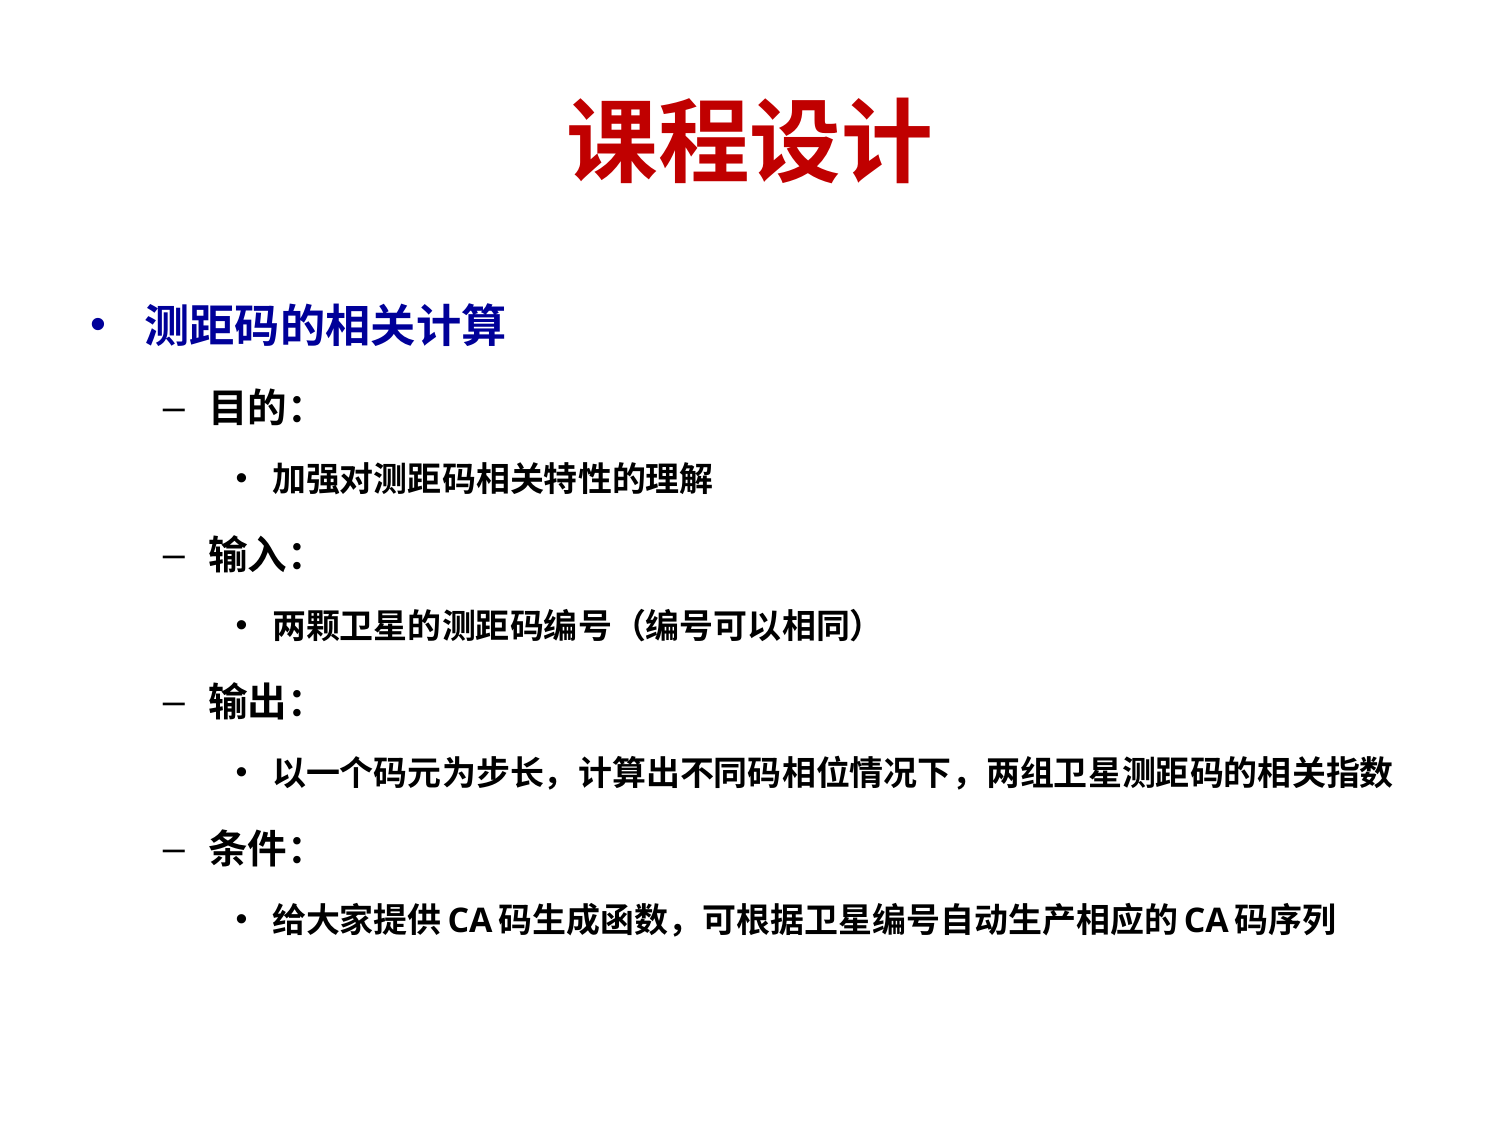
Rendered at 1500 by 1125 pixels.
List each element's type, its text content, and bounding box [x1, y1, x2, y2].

title 课程设计 [75, 45, 1425, 233]
list 测距码的相关计算 目的： 加强对测距码相关特性的理解 输入： 两颗卫星的测距码编号（编号可以相同） 输出： 以一个码元为步长，计算出不同码相位情况下，两组卫星测距码的相关指数 条件： 给大家提供CA码生成函数，可根据卫星编号自动生产相应的CA码序列 [75, 262, 1425, 1005]
